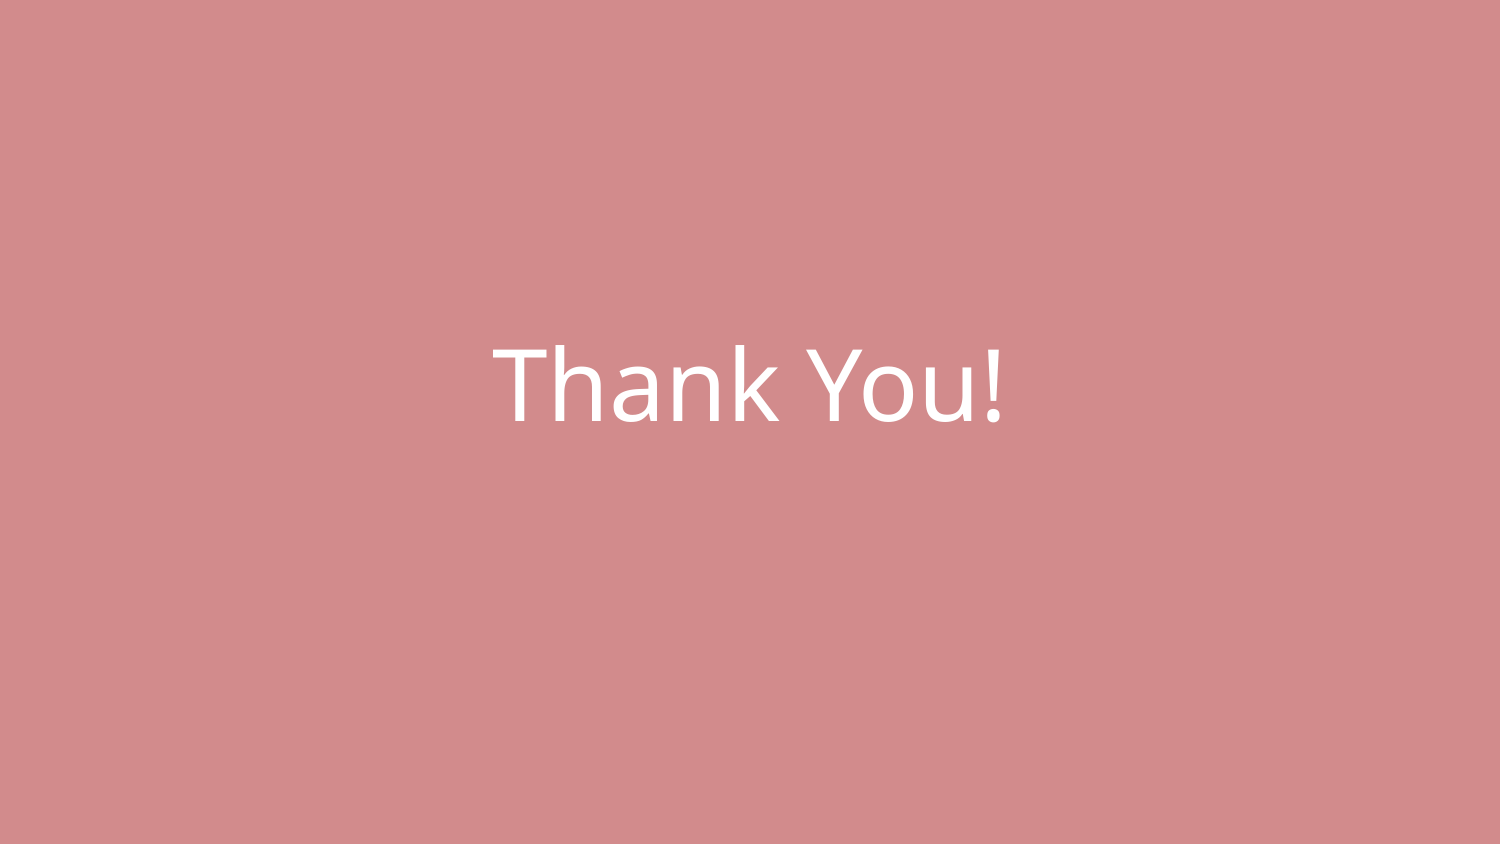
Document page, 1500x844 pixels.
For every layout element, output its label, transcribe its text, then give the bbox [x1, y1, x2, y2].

title Thank You! [83, 233, 1417, 529]
